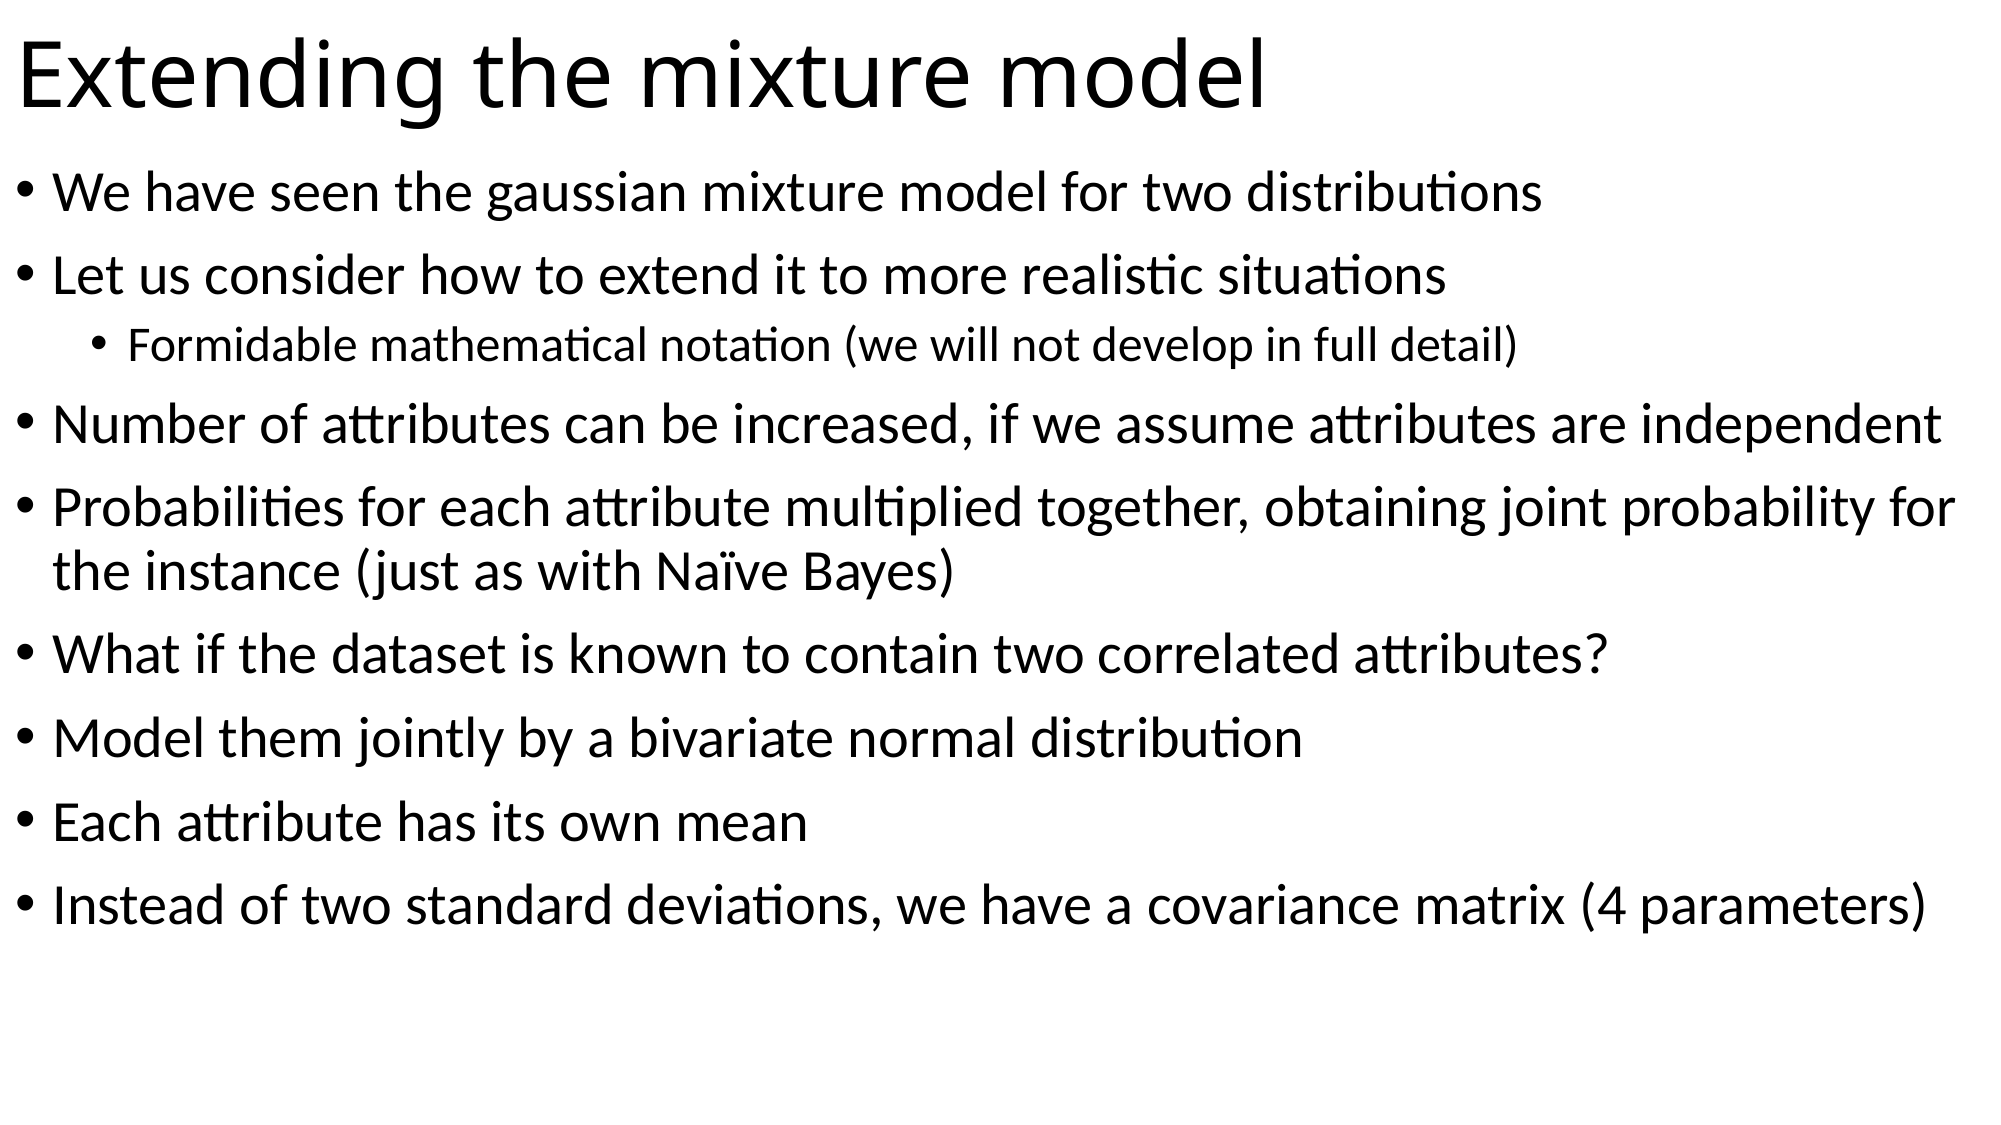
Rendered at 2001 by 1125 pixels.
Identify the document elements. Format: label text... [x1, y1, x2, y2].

title Extending the mixture model [0, 3, 2000, 153]
list We have seen the gaussian mixture model for two distributions Let us consider how to extend it to more realistic situations Formidable mathematical notation (we will not develop in full detail) Number of attributes can be increased, if we assume attributes are independent Probabilities for each attribute multiplied together, obtaining joint probability for the instance (just as with Naïve Bayes) What if the dataset is known to contain two correlated attributes? Model them jointly by a bivariate normal distribution Each attribute has its own mean Instead of two standard deviations, we have a covariance matrix (4 parameters) [0, 153, 2000, 1122]
